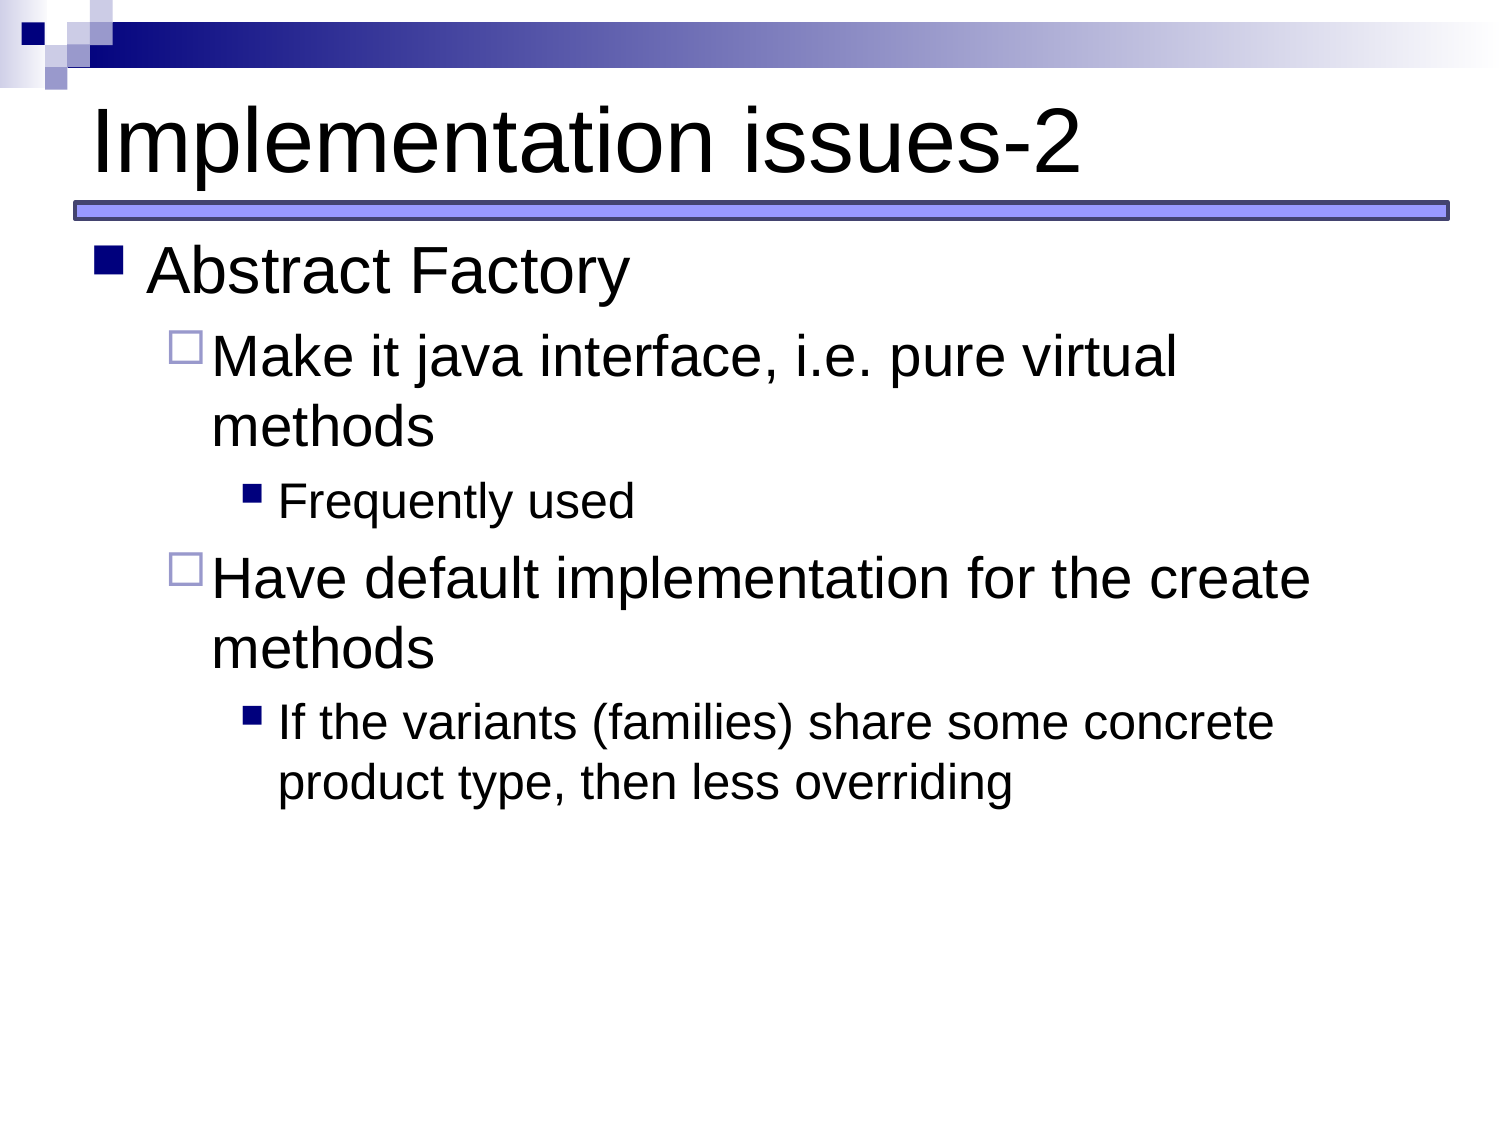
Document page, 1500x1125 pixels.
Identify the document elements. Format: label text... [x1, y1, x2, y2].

title Implementation issues-2 [75, 22, 1425, 219]
list Abstract Factory Make it java interface, i.e. pure virtual methods Frequently used Have default implementation for the create methods If the variants (families) share some concrete product type, then less overriding [75, 219, 1425, 963]
